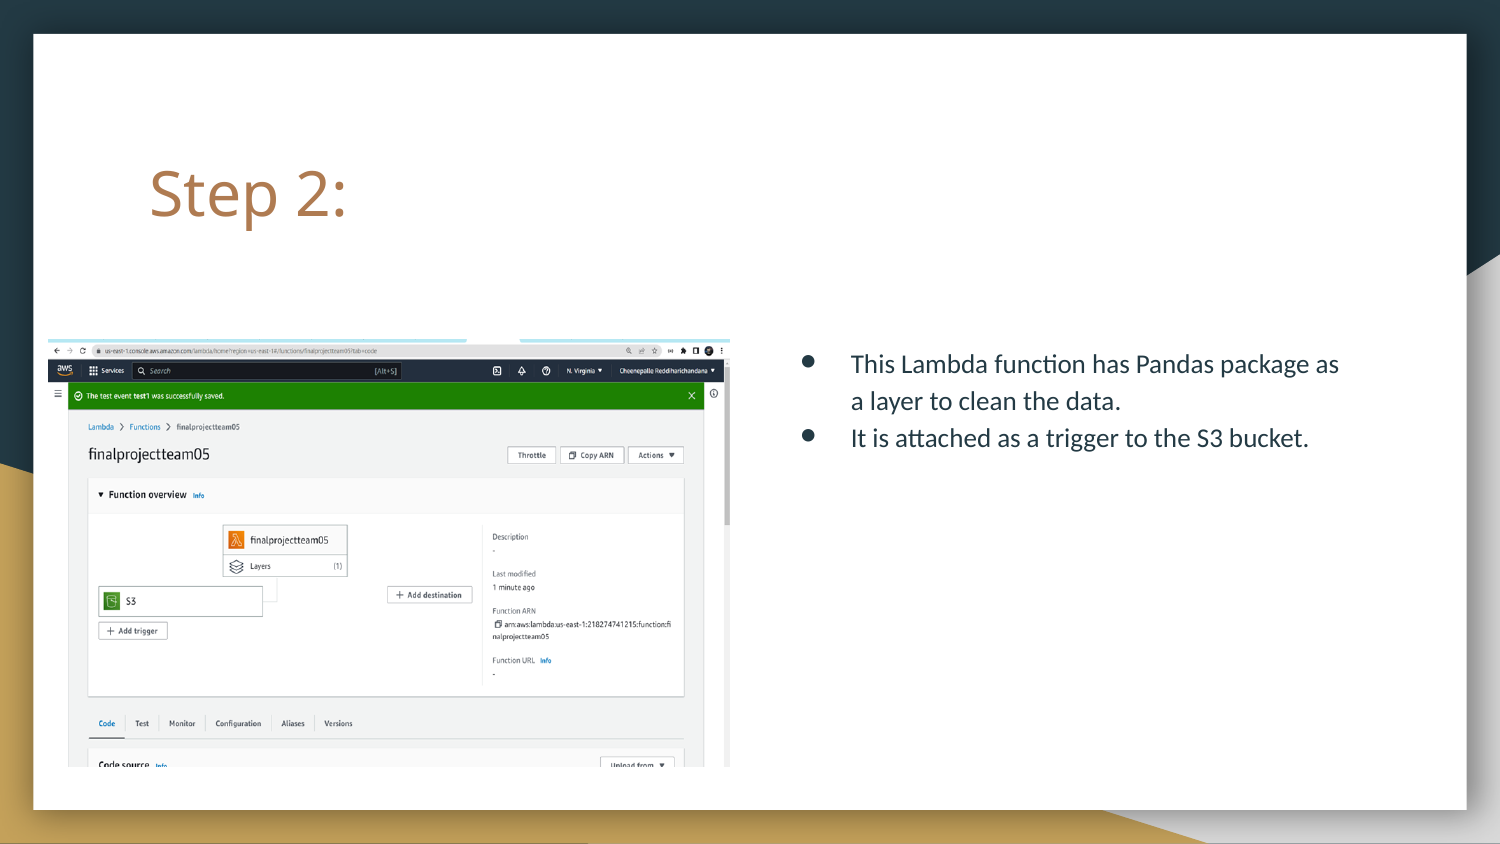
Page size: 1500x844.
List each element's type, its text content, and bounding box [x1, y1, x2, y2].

title Step 2: [134, 138, 1366, 296]
picture [48, 339, 730, 767]
list This Lambda function has Pandas package as a layer to clean the data. It is attached as a trigger to the S3 bucket. [760, 326, 1366, 729]
